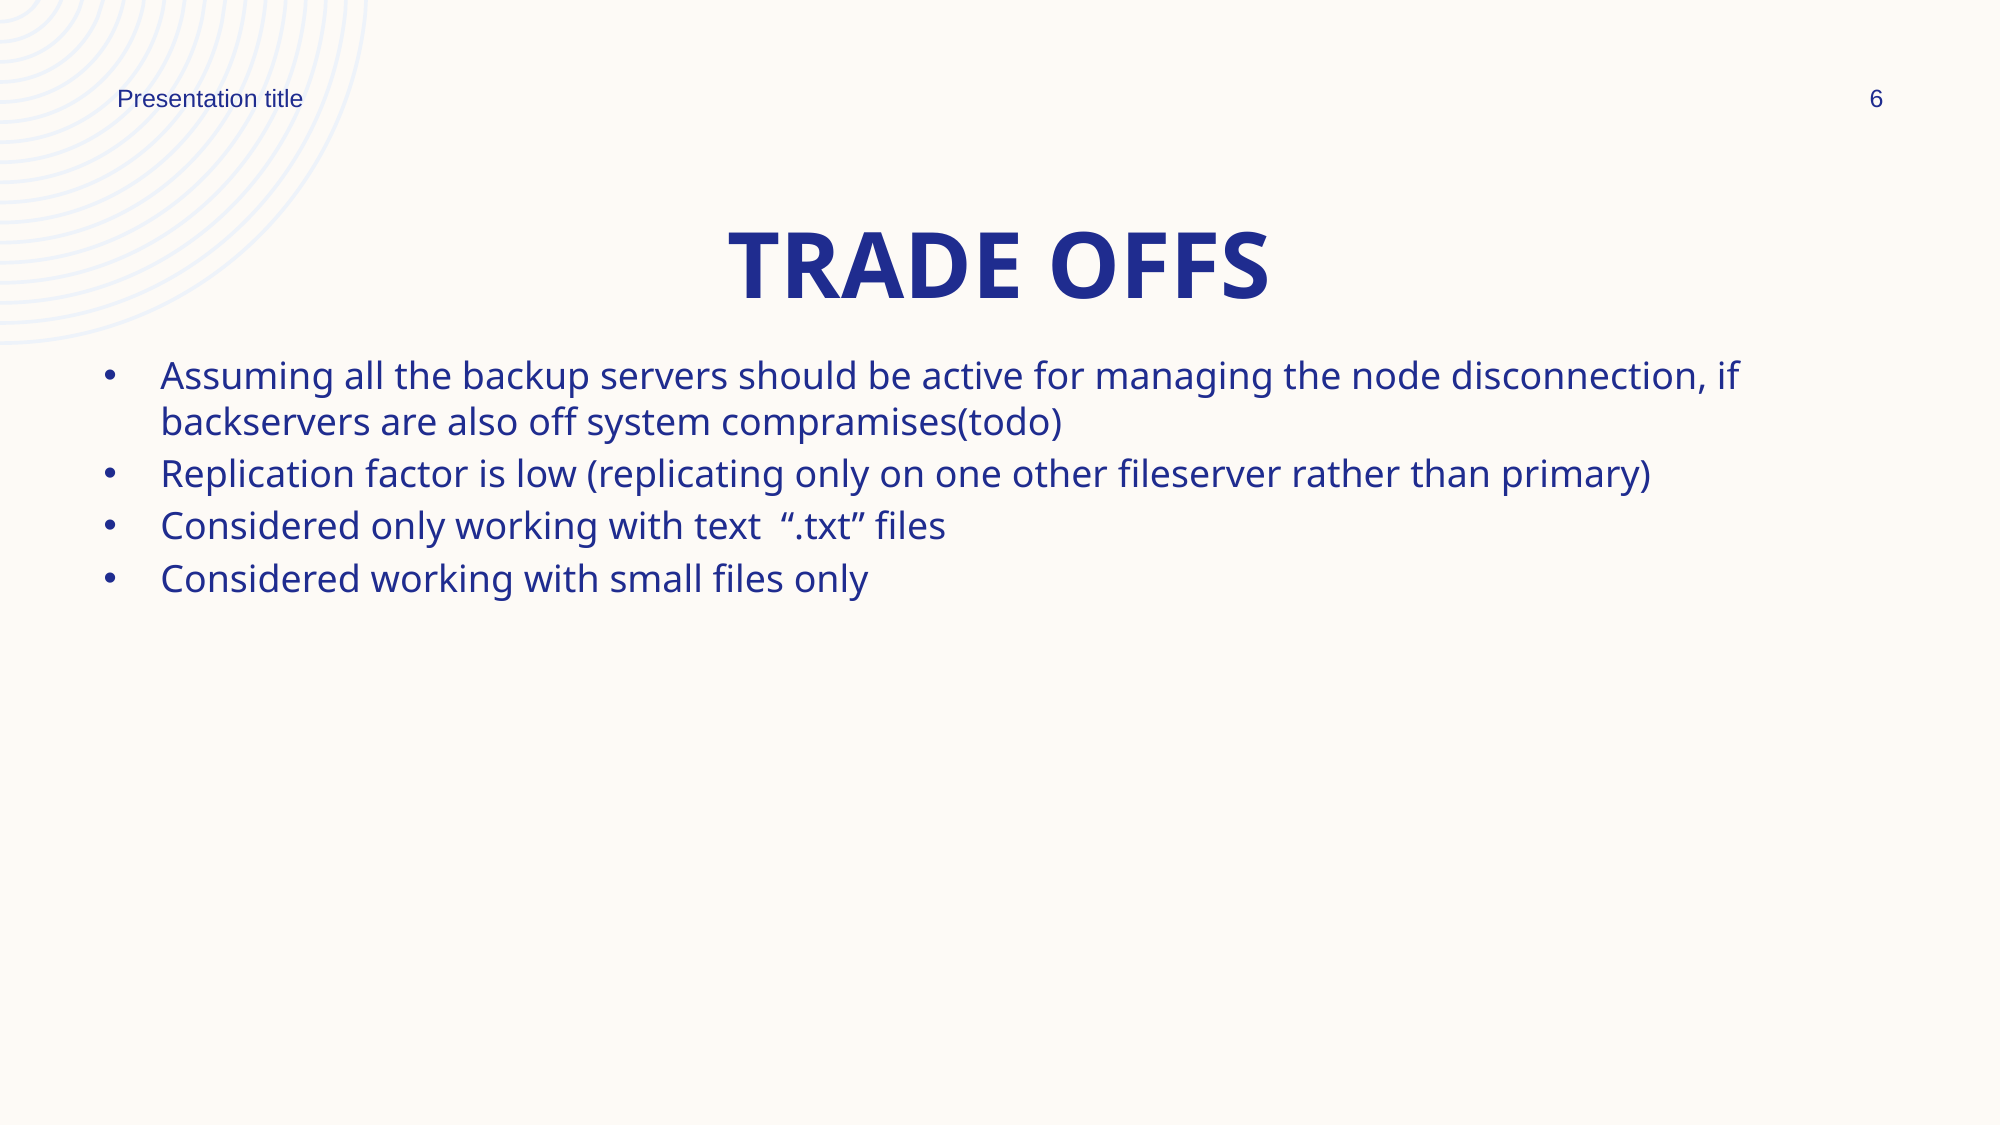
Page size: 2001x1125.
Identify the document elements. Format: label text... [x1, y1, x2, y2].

slide_number 6 [1795, 75, 1958, 120]
title TRADE OFFs [124, 199, 1875, 326]
list Assuming all the backup servers should be active for managing the node disconnection, if backservers are also off system compramises(todo) Replication factor is low (replicating only on one other fileserver rather than primary) Considered only working with text “.txt” files Considered working with small files only [88, 345, 1913, 1073]
footer Presentation title [101, 75, 627, 120]
